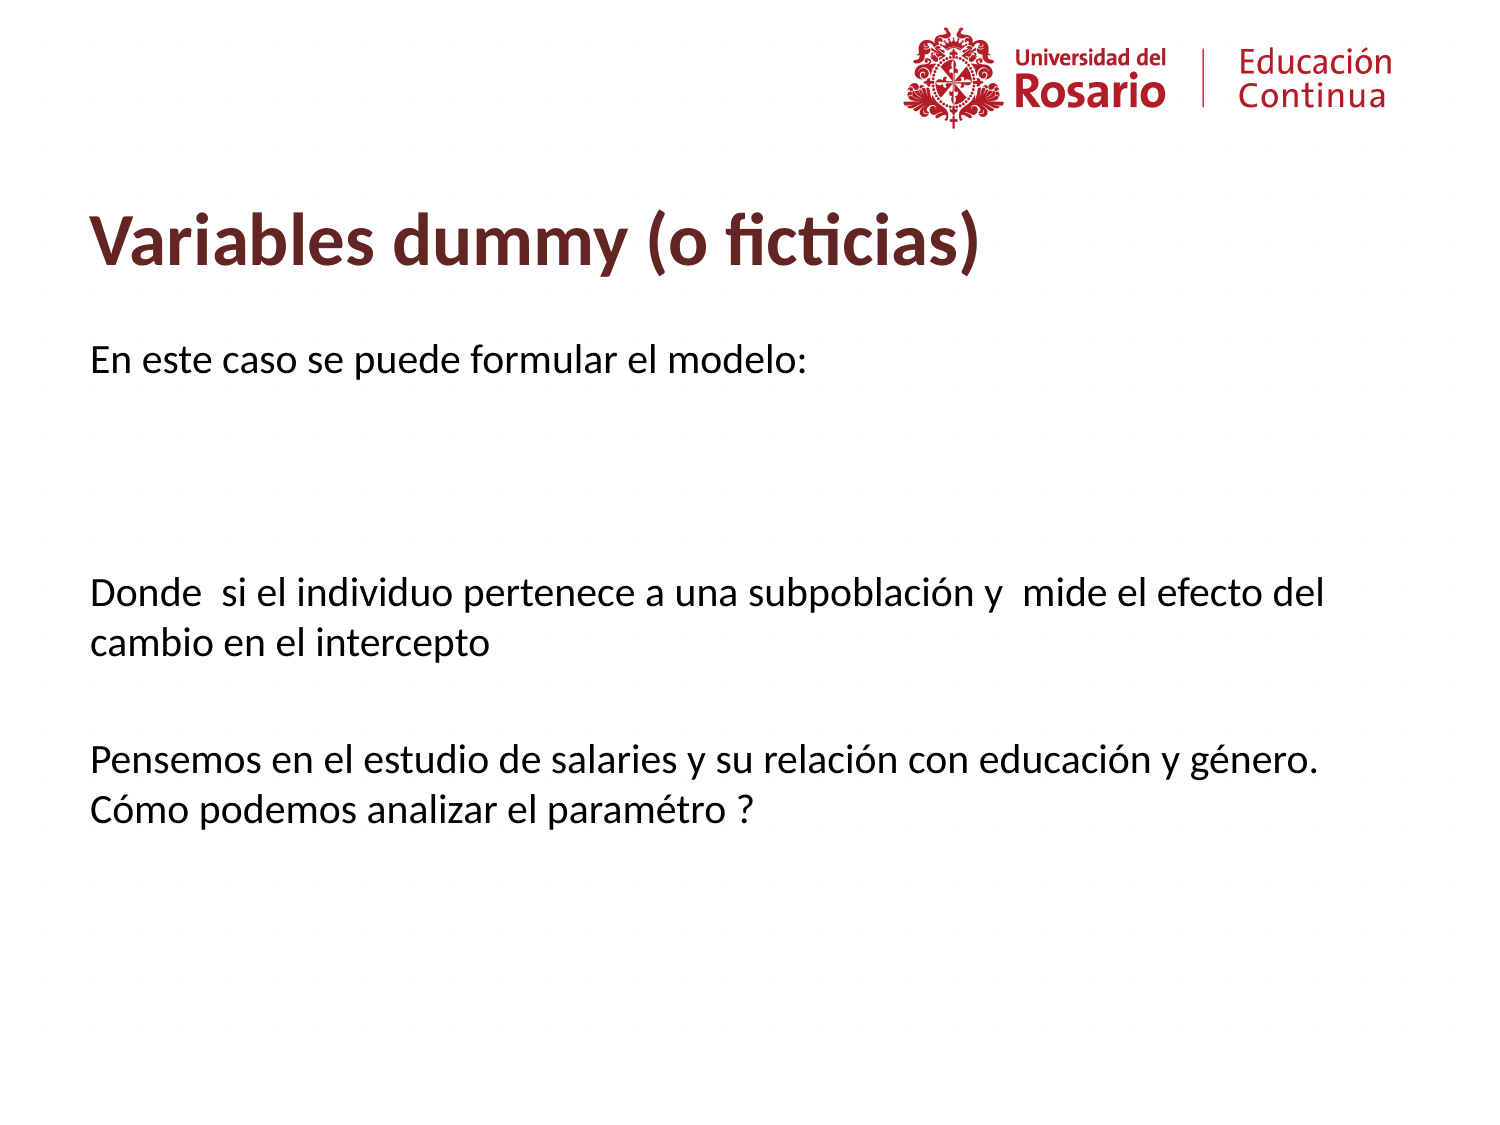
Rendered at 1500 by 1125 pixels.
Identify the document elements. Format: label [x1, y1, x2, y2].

list [0, 0, 1499, 1076]
